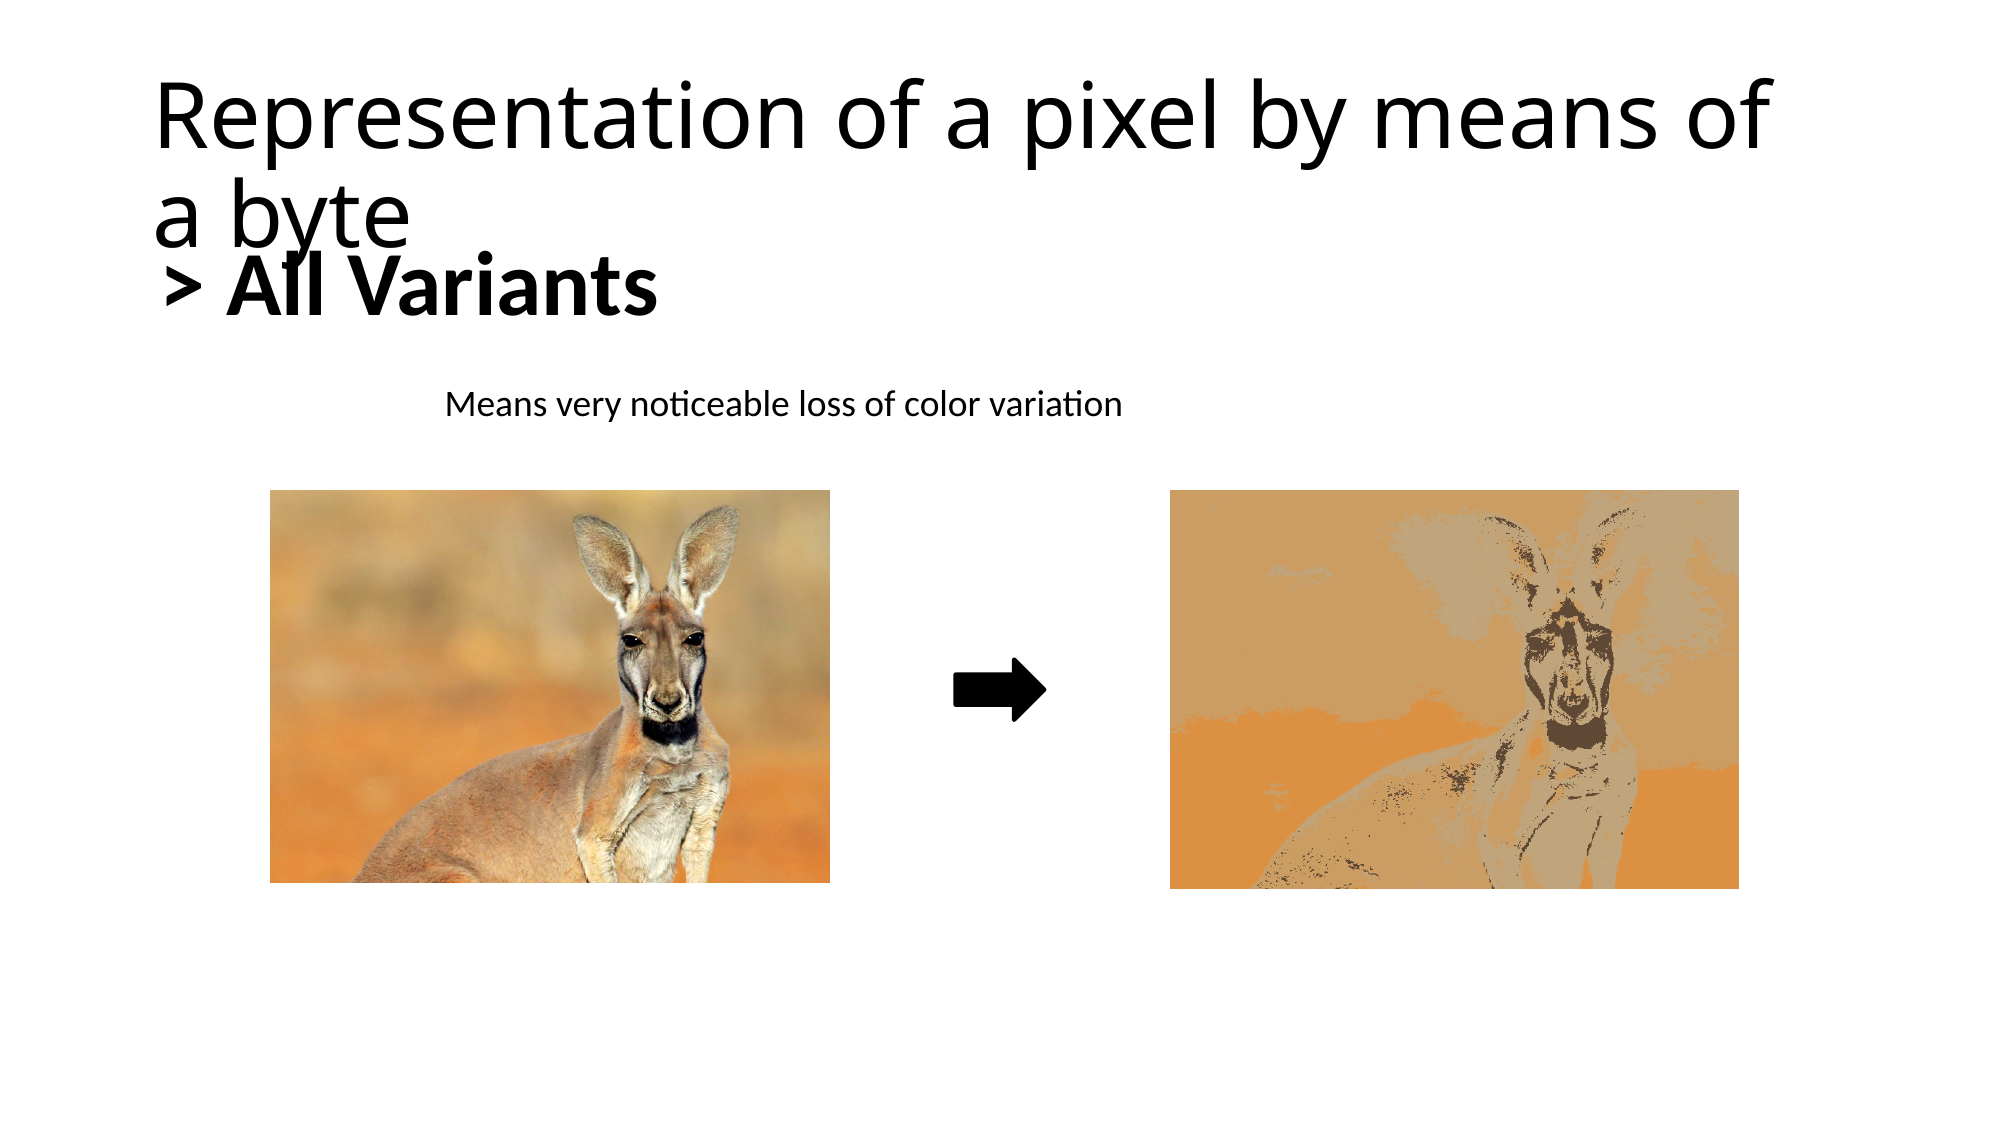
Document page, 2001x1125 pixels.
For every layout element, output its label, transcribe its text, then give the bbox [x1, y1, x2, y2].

text_box > All Variants [145, 216, 792, 342]
text_box Means very noticeable loss of color variation [429, 371, 1260, 431]
picture [270, 490, 830, 883]
text_box [953, 657, 1047, 722]
text_box Representation of a pixel by means of a byte [137, 59, 1863, 278]
picture [1169, 490, 1739, 890]
